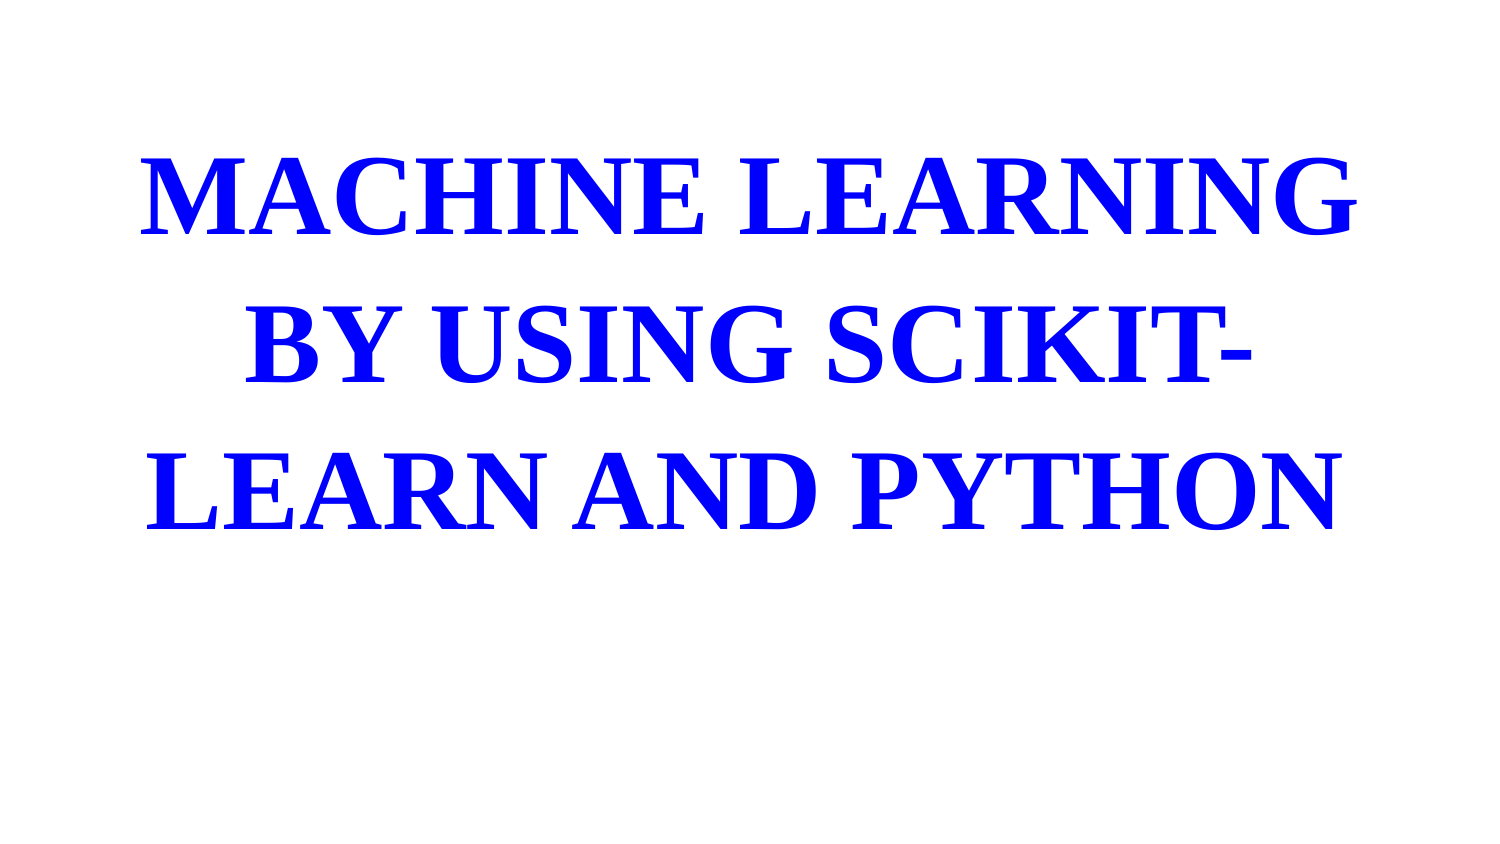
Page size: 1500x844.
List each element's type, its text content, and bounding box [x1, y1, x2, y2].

title MACHINE LEARNING BY USING SCIKIT-LEARN AND PYTHON [60, 97, 1441, 844]
